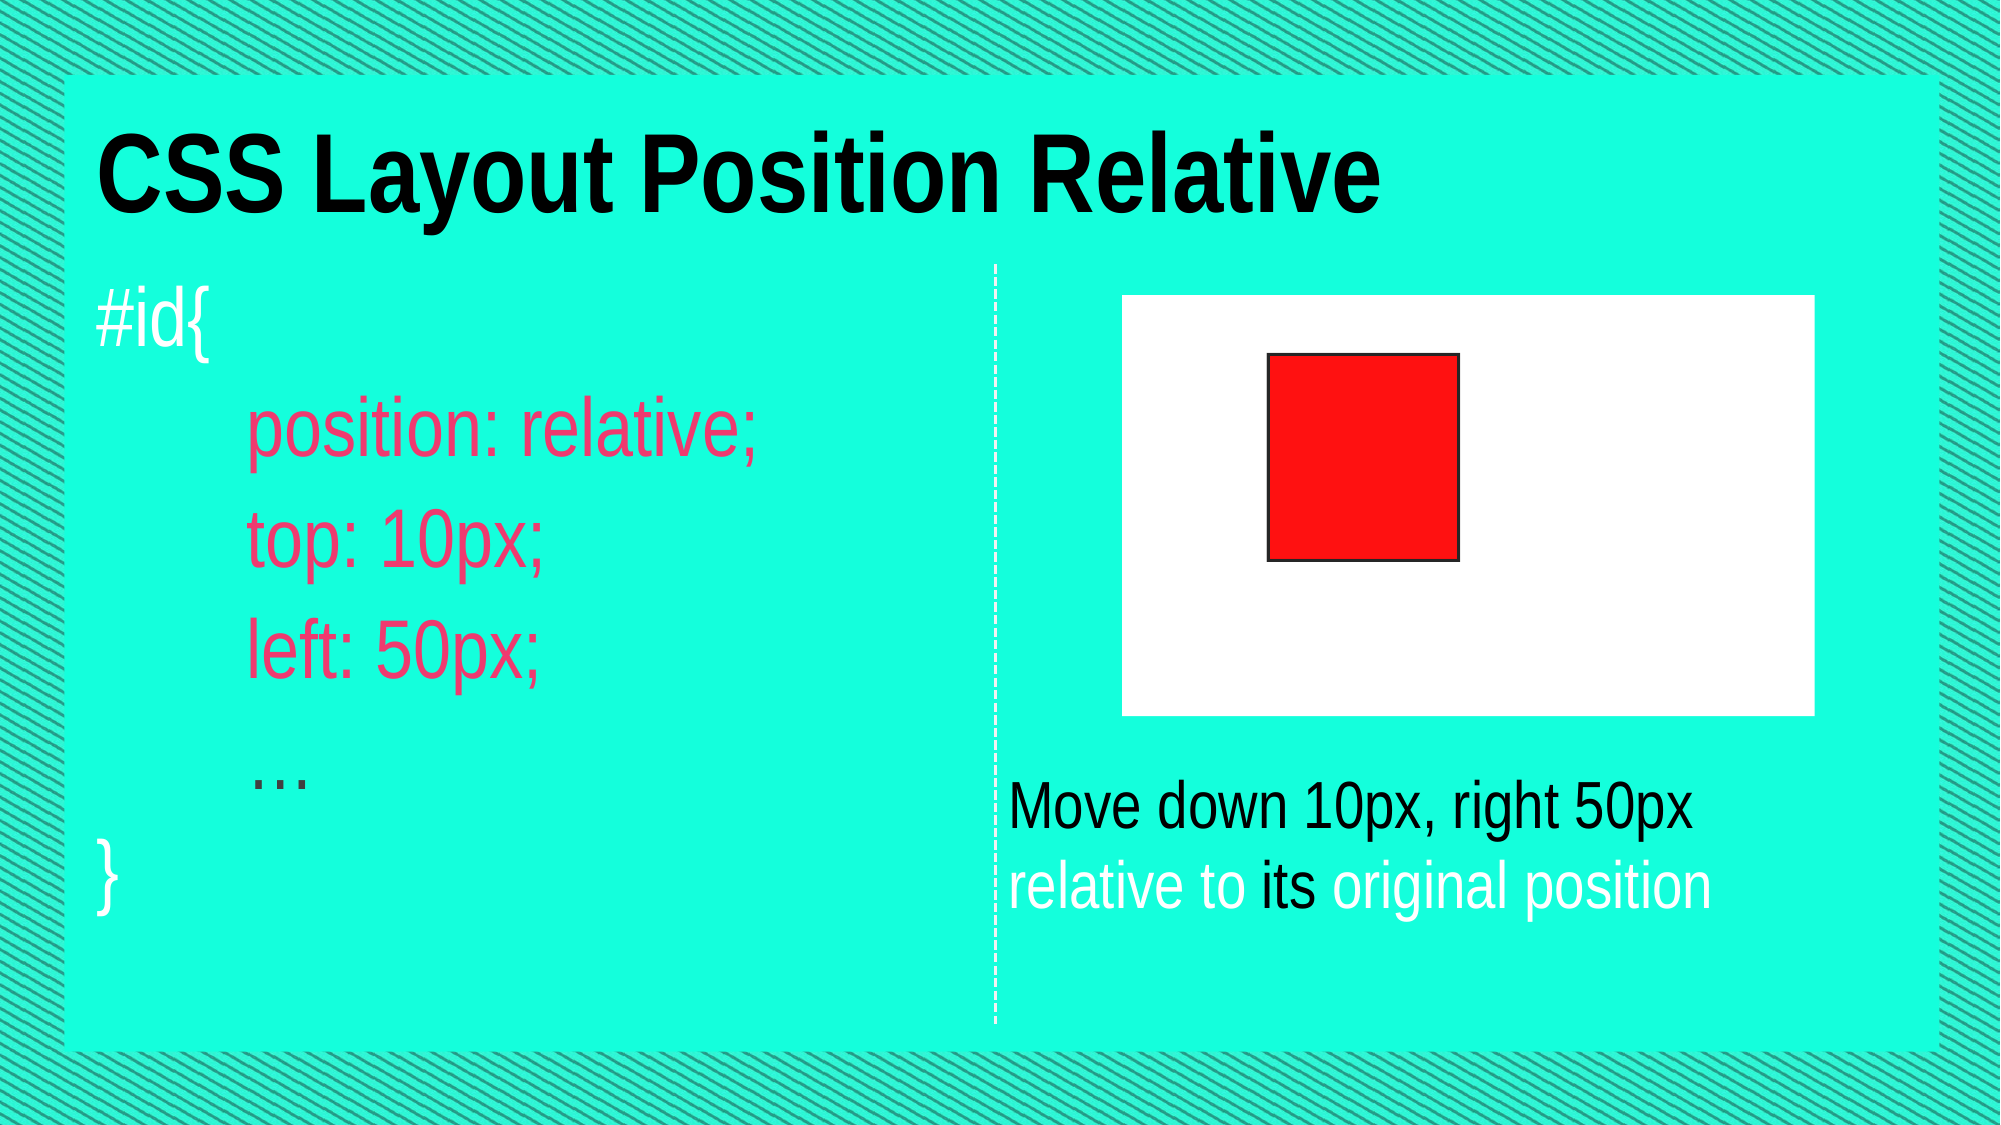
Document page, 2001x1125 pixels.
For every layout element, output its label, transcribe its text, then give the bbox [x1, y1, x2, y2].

list #id{ position: relative; top: 10px; left: 50px; … } [81, 266, 994, 1036]
text_box Move down 10px, right 50px relative to its original position [996, 754, 1919, 929]
picture [0, 0, 2000, 1125]
text_box [1121, 294, 1816, 717]
list CSS Layout Position Relative [81, 92, 1919, 233]
text_box [1267, 353, 1460, 561]
